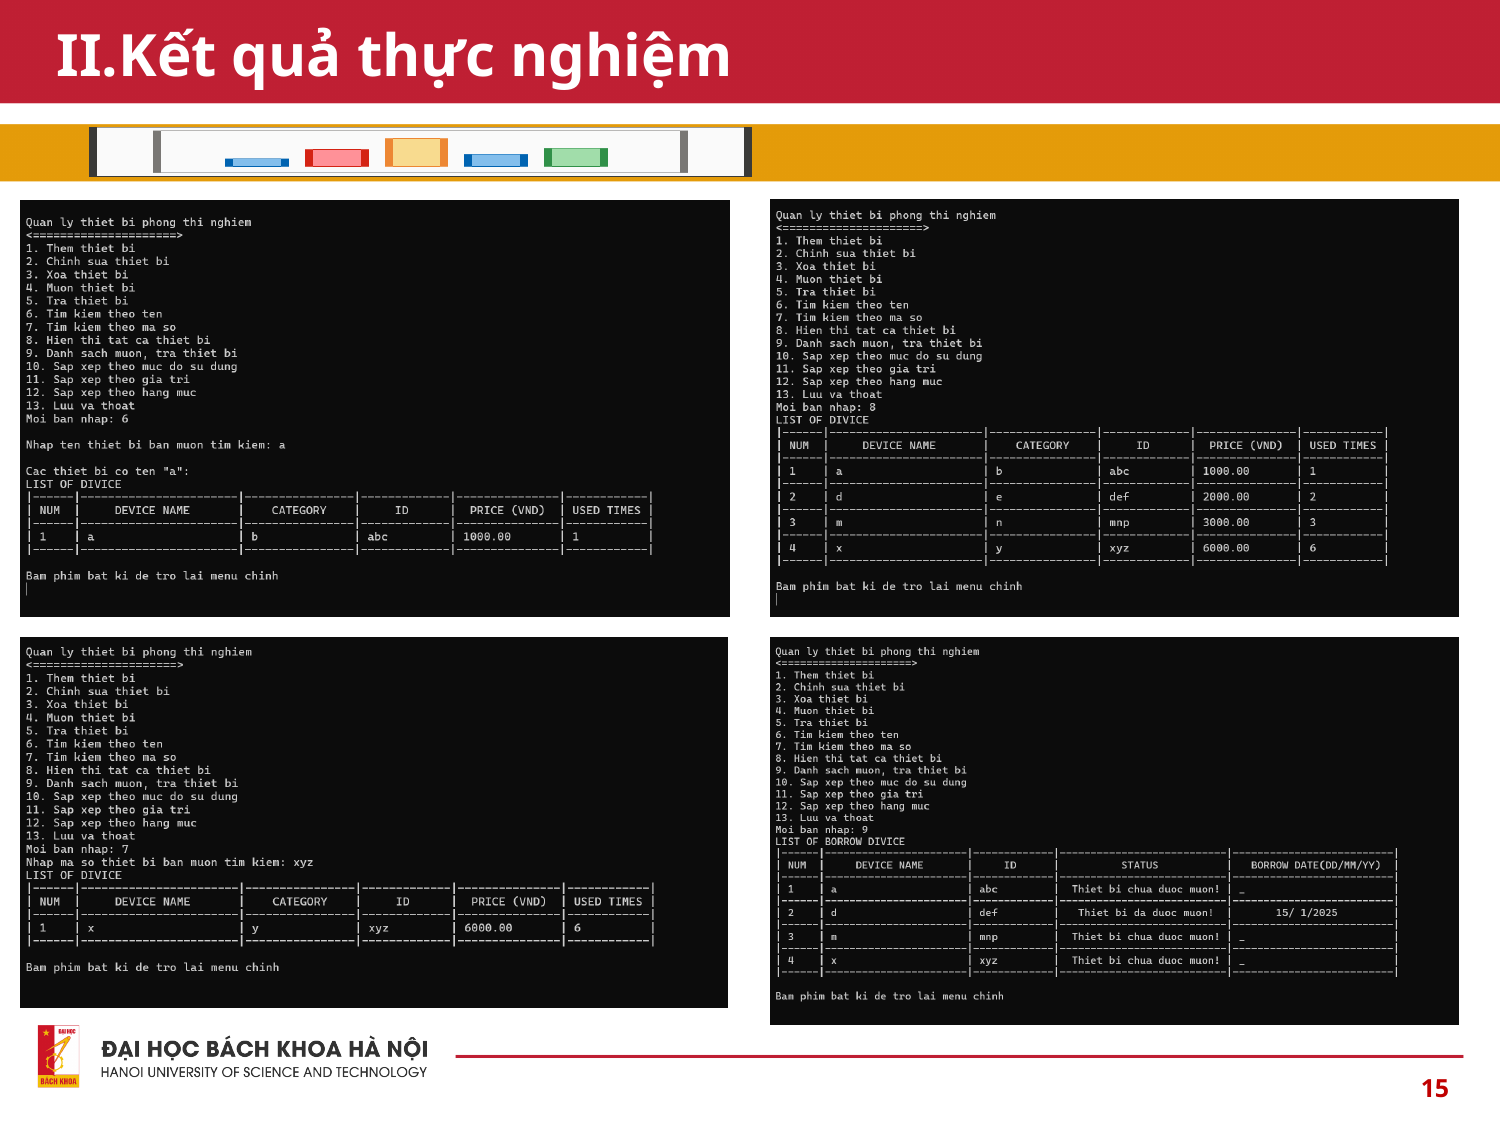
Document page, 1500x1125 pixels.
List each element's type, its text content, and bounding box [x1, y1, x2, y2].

slide_number 15 [1126, 1065, 1464, 1125]
picture [0, 0, 1500, 1125]
text_box 2. Các kết quả test [66, 124, 776, 179]
title II.Kết quả thực nghiệm [41, 18, 1459, 90]
